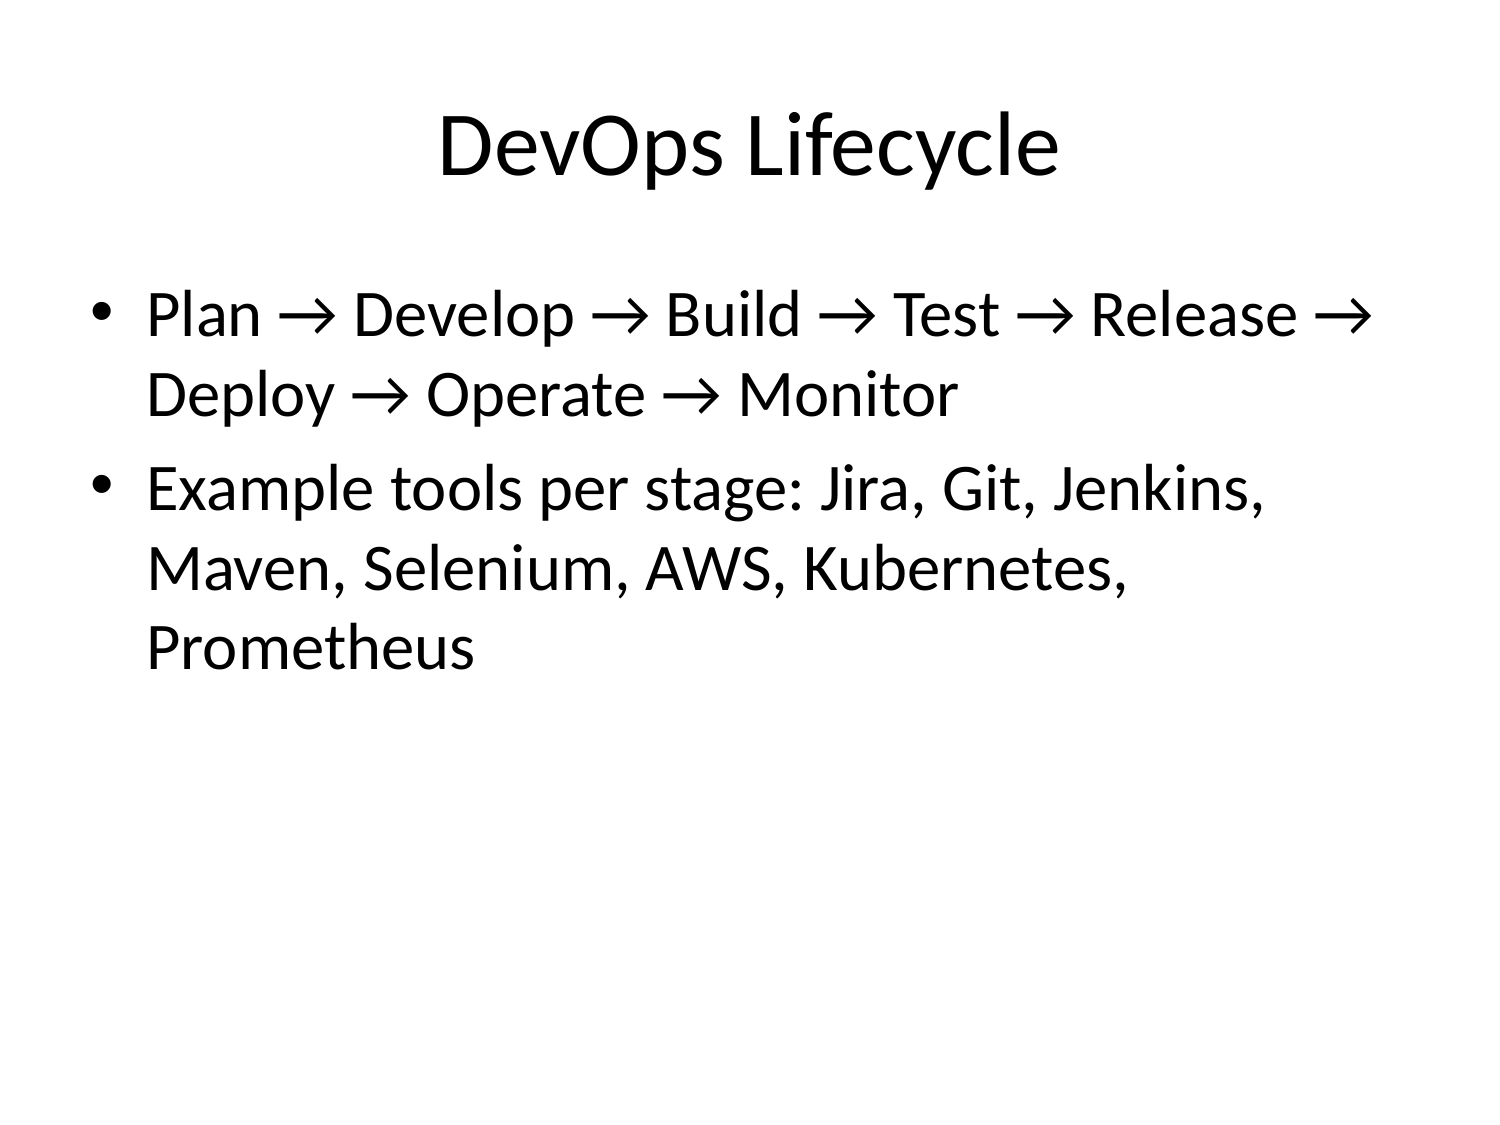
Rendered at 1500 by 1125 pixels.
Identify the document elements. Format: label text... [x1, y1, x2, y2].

list Plan → Develop → Build → Test → Release → Deploy → Operate → Monitor Example tools per stage: Jira, Git, Jenkins, Maven, Selenium, AWS, Kubernetes, Prometheus [75, 262, 1425, 1005]
title DevOps Lifecycle [75, 45, 1425, 233]
